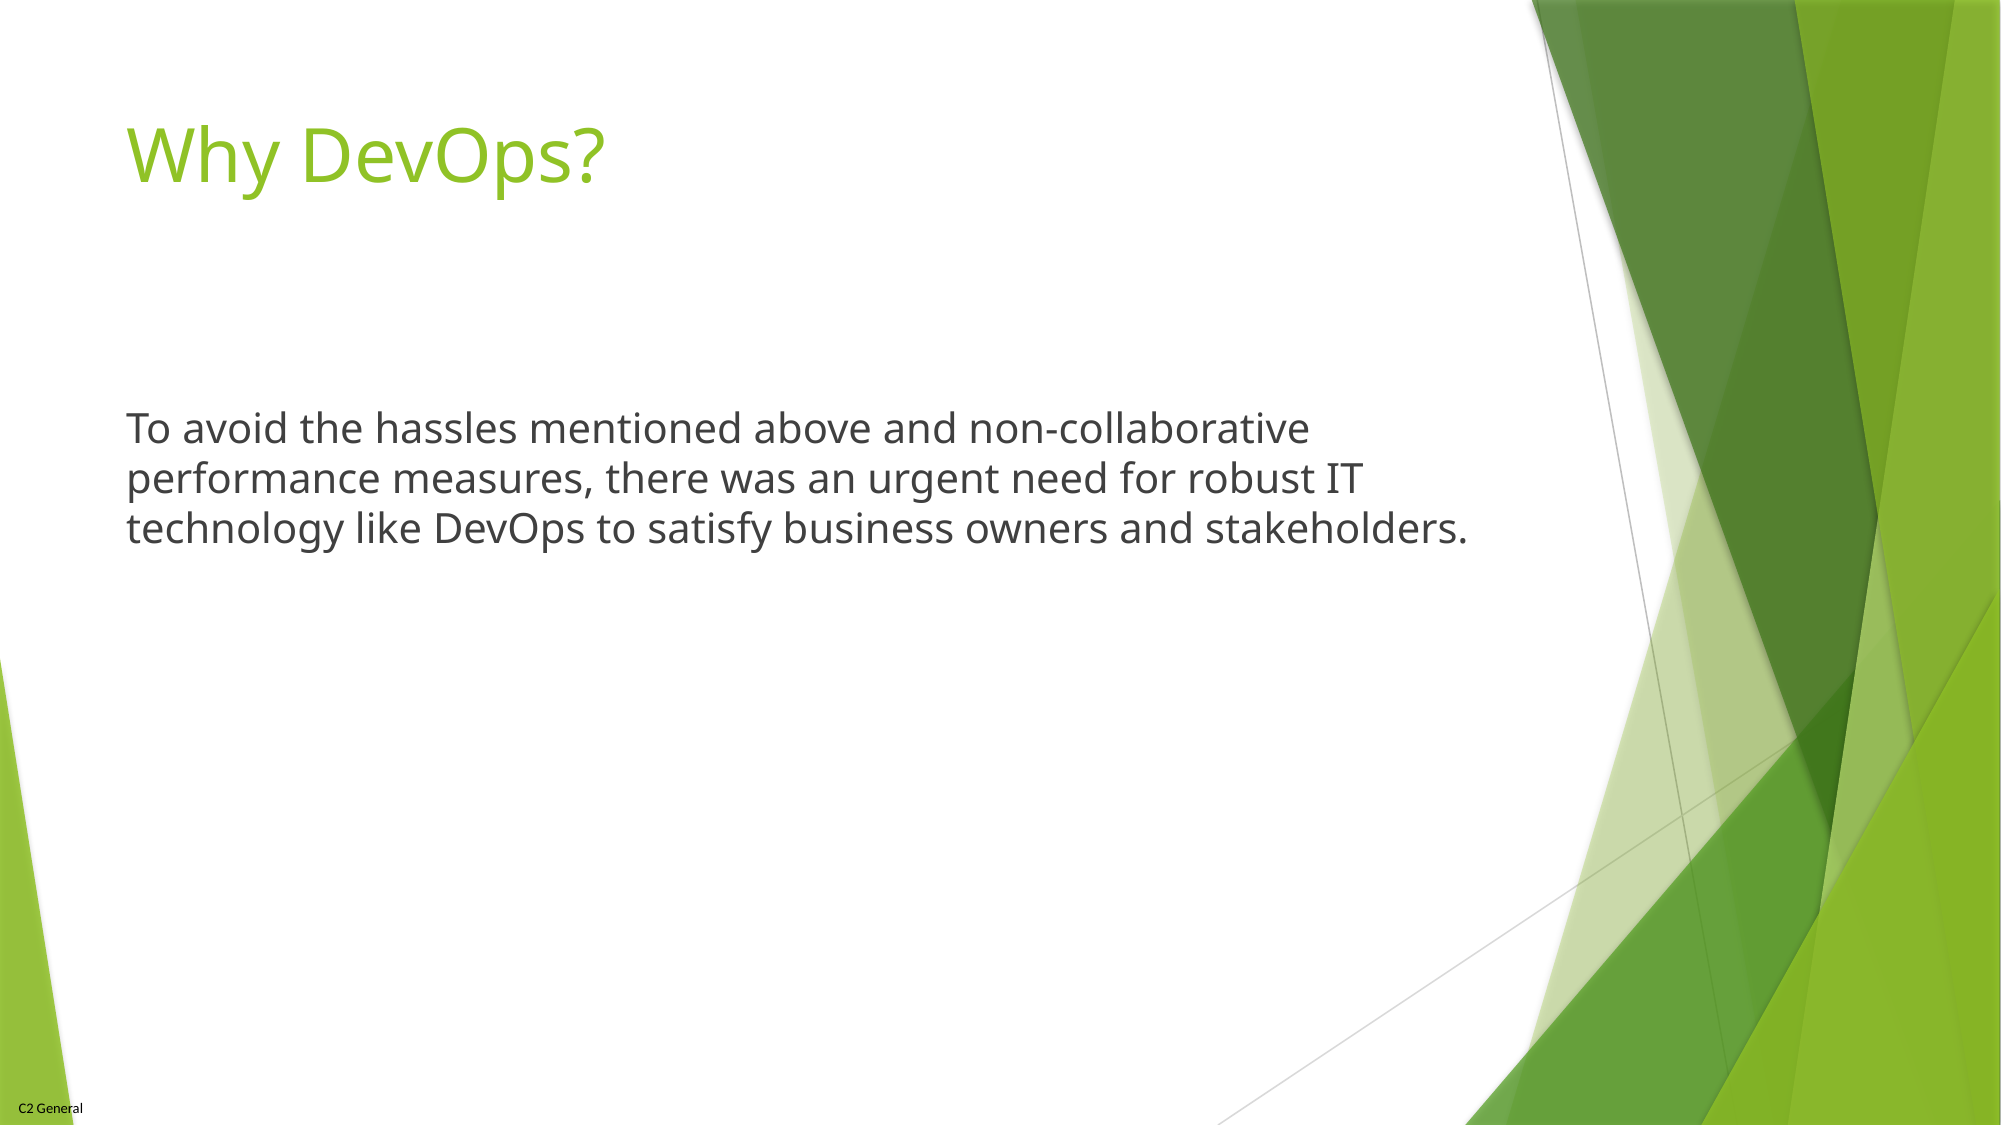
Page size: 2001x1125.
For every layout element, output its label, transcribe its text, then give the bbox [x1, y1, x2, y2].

list To avoid the hassles mentioned above and non-collaborative performance measures, there was an urgent need for robust IT technology like DevOps to satisfy business owners and stakeholders. [111, 394, 1540, 1125]
title Why DevOps? [111, 99, 1522, 317]
